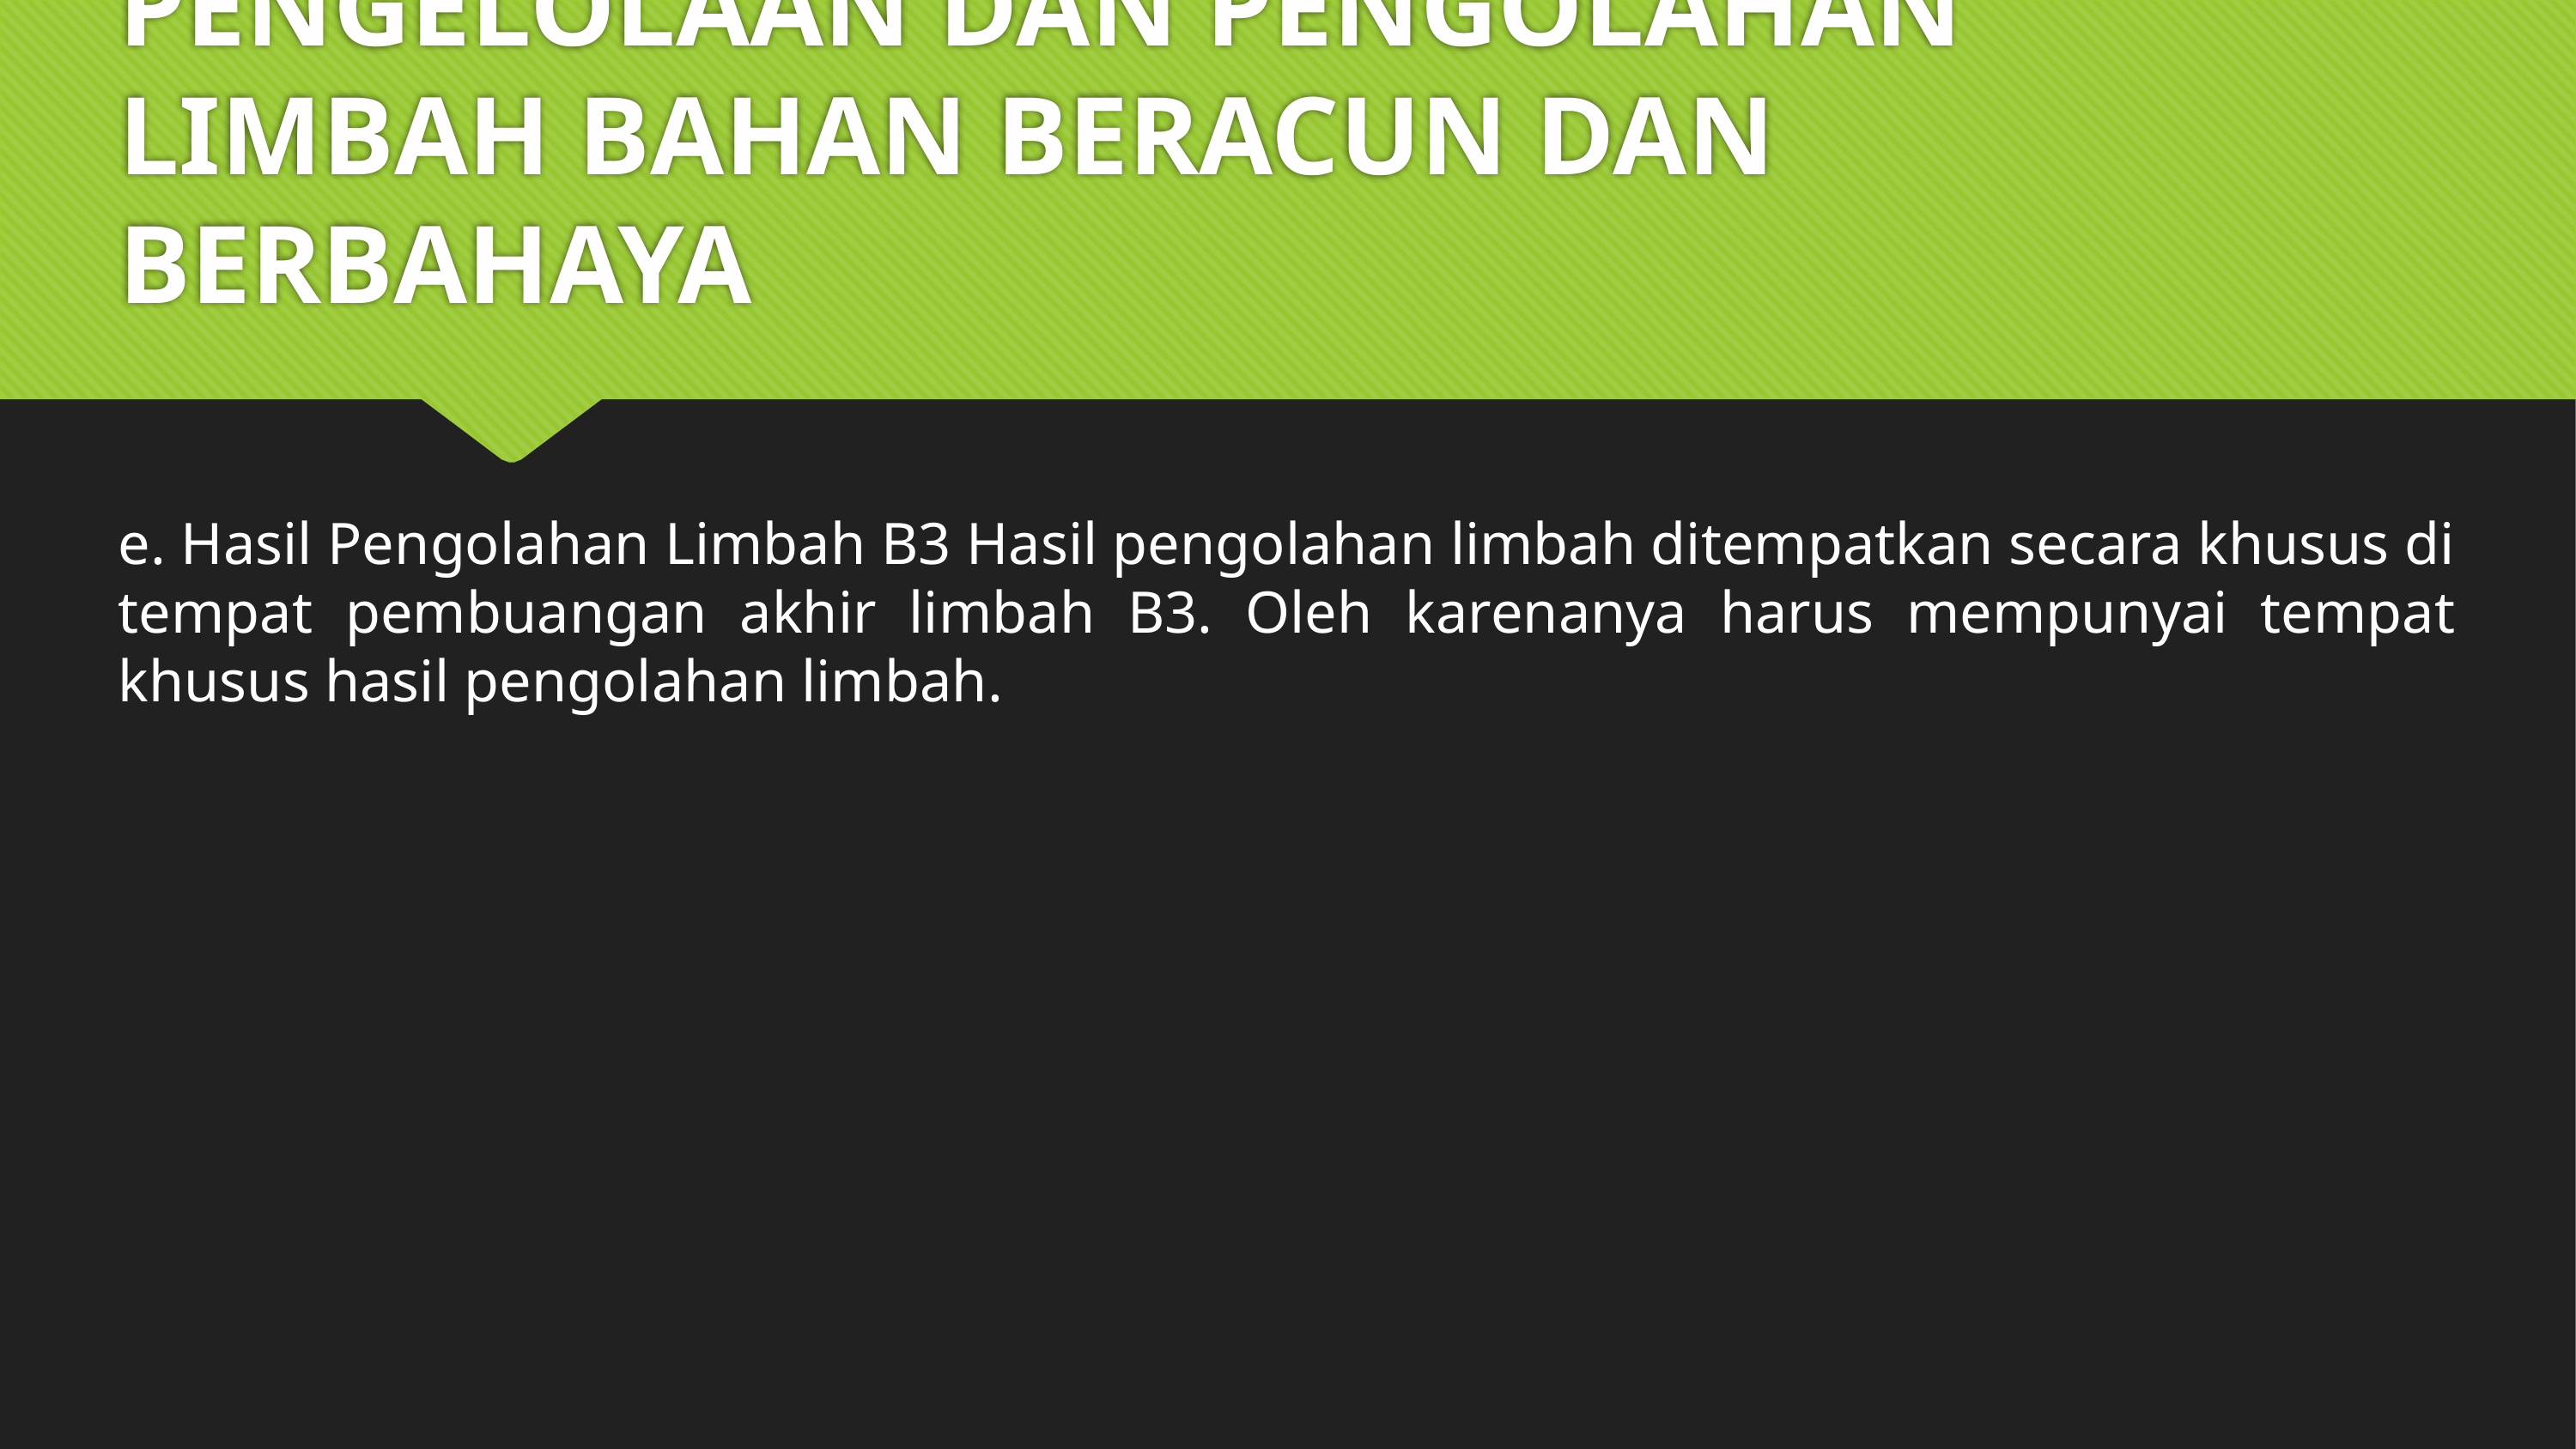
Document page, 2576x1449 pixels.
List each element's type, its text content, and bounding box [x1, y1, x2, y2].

text_box e. Hasil Pengolahan Limbah B3 Hasil pengolahan limbah ditempatkan secara khusus di tempat pembuangan akhir limbah B3. Oleh karenanya harus mempunyai tempat khusus hasil pengolahan limbah. [106, 500, 2470, 720]
title PENGELOLAAN DAN PENGOLAHAN LIMBAH BAHAN BERACUN DAN BERBAHAYA [106, 125, 2405, 331]
